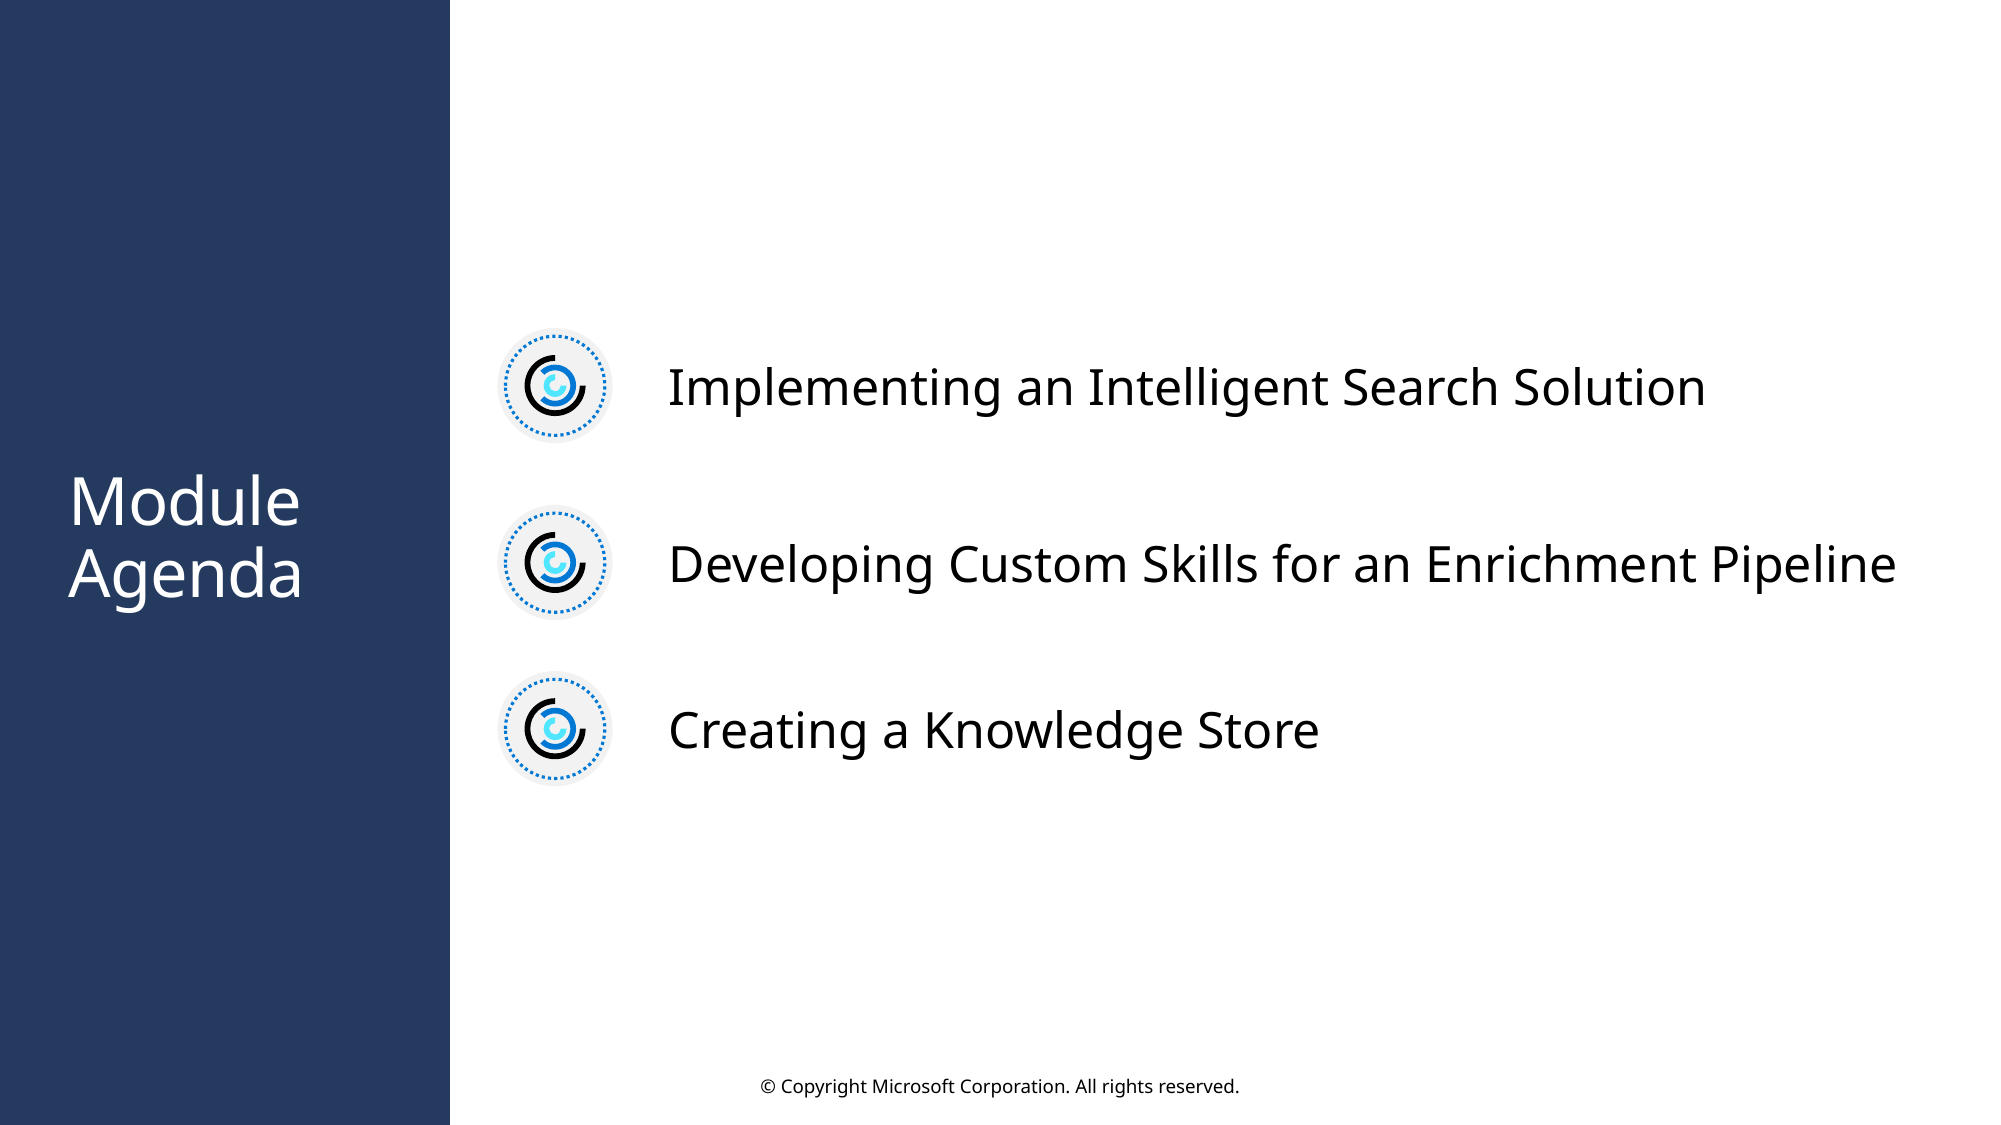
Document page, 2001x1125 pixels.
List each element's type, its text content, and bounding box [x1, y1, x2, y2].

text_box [497, 504, 613, 621]
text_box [497, 327, 613, 444]
title Module Agenda [68, 469, 391, 619]
list Developing Custom Skills for an Enrichment Pipeline [669, 462, 1932, 628]
text_box Creating a Knowledge Store [669, 628, 1932, 830]
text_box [497, 670, 613, 787]
list Implementing an Intelligent Search Solution [669, 313, 1932, 458]
